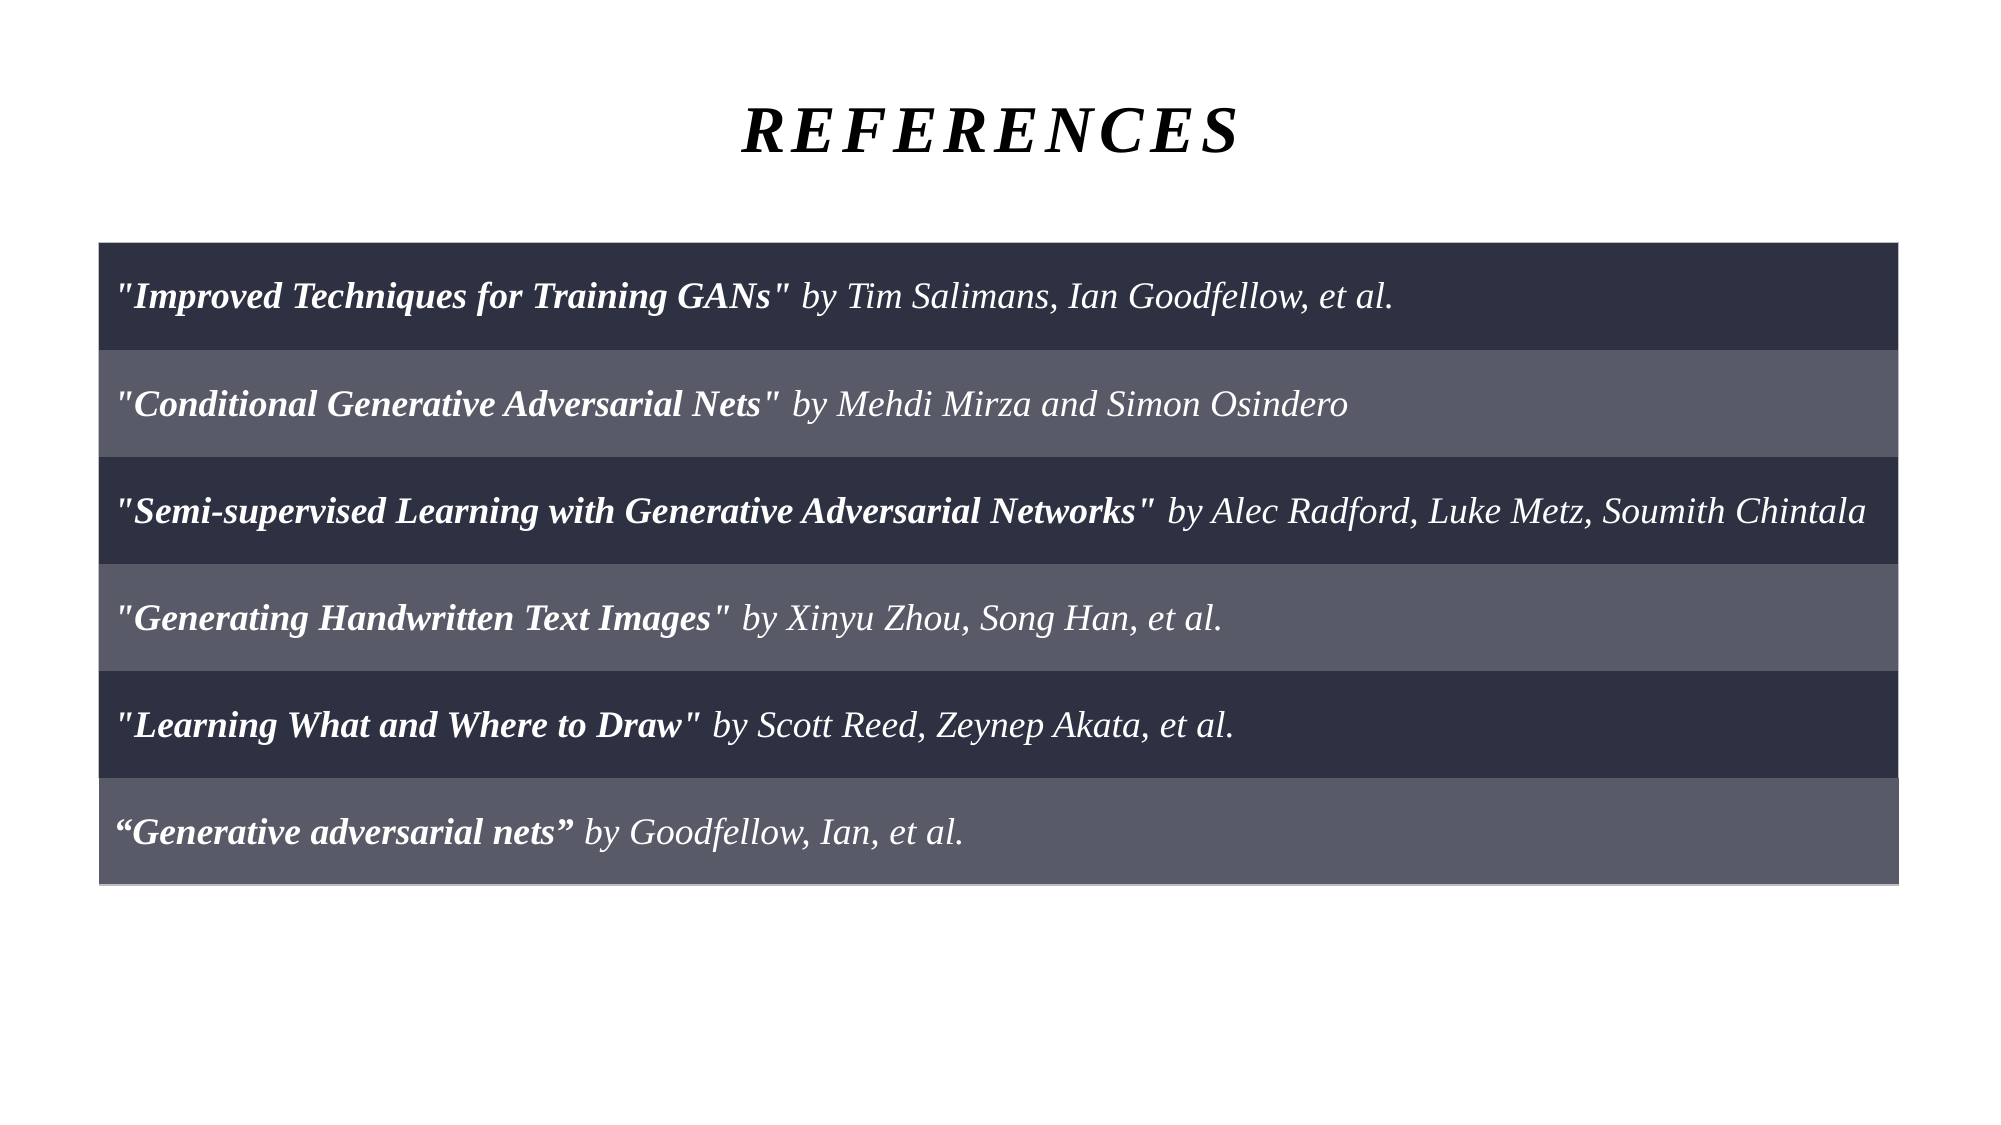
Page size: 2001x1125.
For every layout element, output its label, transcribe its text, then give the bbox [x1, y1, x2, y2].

title References [137, 59, 1843, 203]
table_cell "Learning What and Where to Draw" by Scott Reed, Zeynep Akata, et al. [99, 671, 1898, 778]
table_cell “Generative adversarial nets” by Goodfellow, Ian, et al. [99, 778, 1899, 884]
table_cell "Semi-supervised Learning with Generative Adversarial Networks" by Alec Radford, Luke Metz, Soumith Chintala [99, 457, 1898, 564]
table_cell "Generating Handwritten Text Images" by Xinyu Zhou, Song Han, et al. [99, 564, 1898, 671]
table_header "Improved Techniques for Training GANs" by Tim Salimans, Ian Goodfellow, et al. [99, 243, 1898, 350]
table_cell "Conditional Generative Adversarial Nets" by Mehdi Mirza and Simon Osindero [99, 350, 1898, 457]
